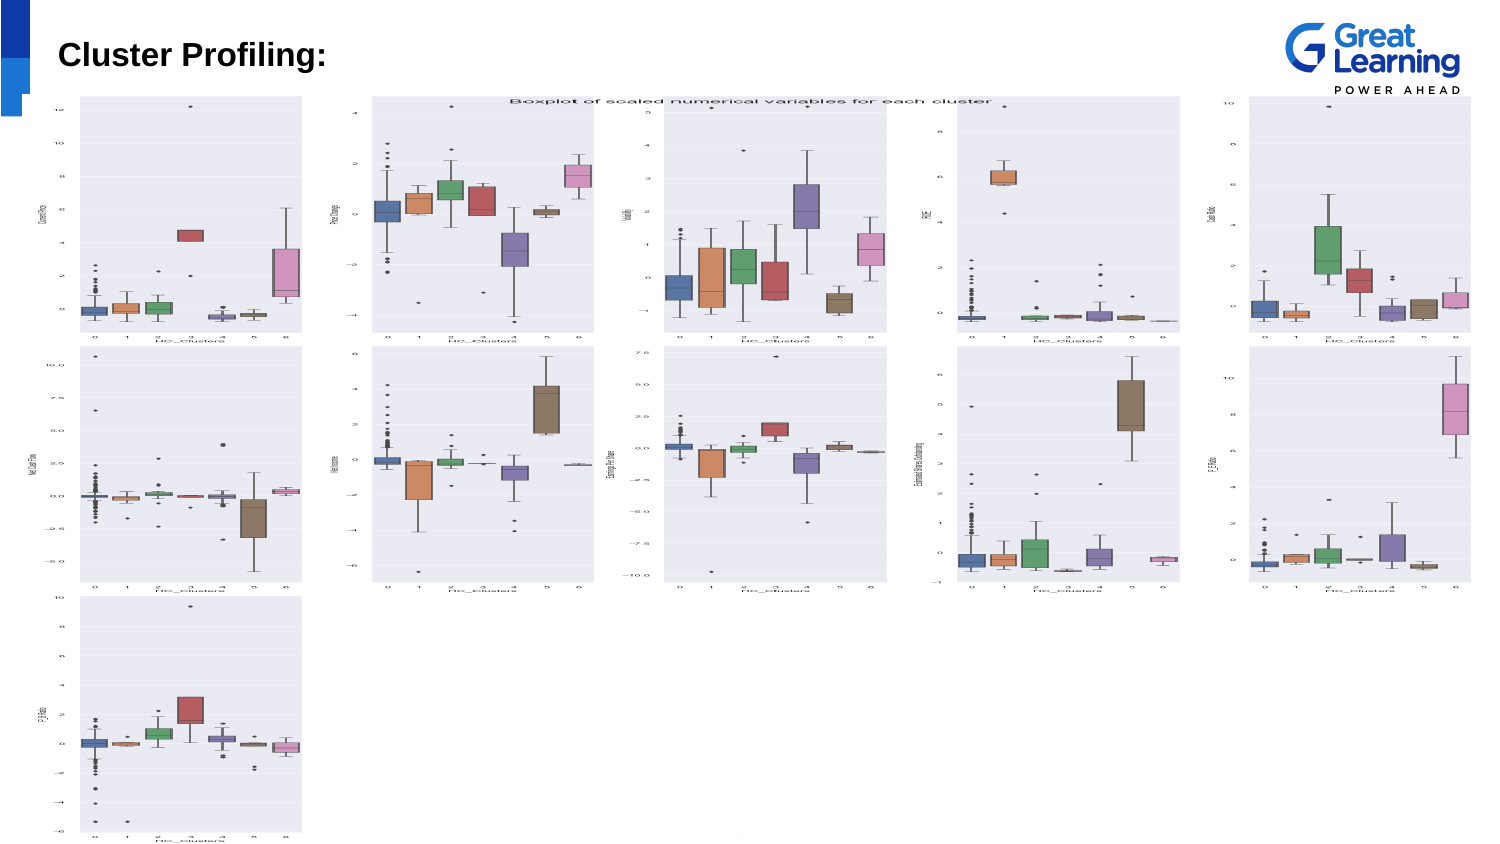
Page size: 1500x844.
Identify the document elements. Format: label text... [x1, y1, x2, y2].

picture [21, 11, 1487, 844]
title Cluster Profiling: [42, 18, 1441, 67]
